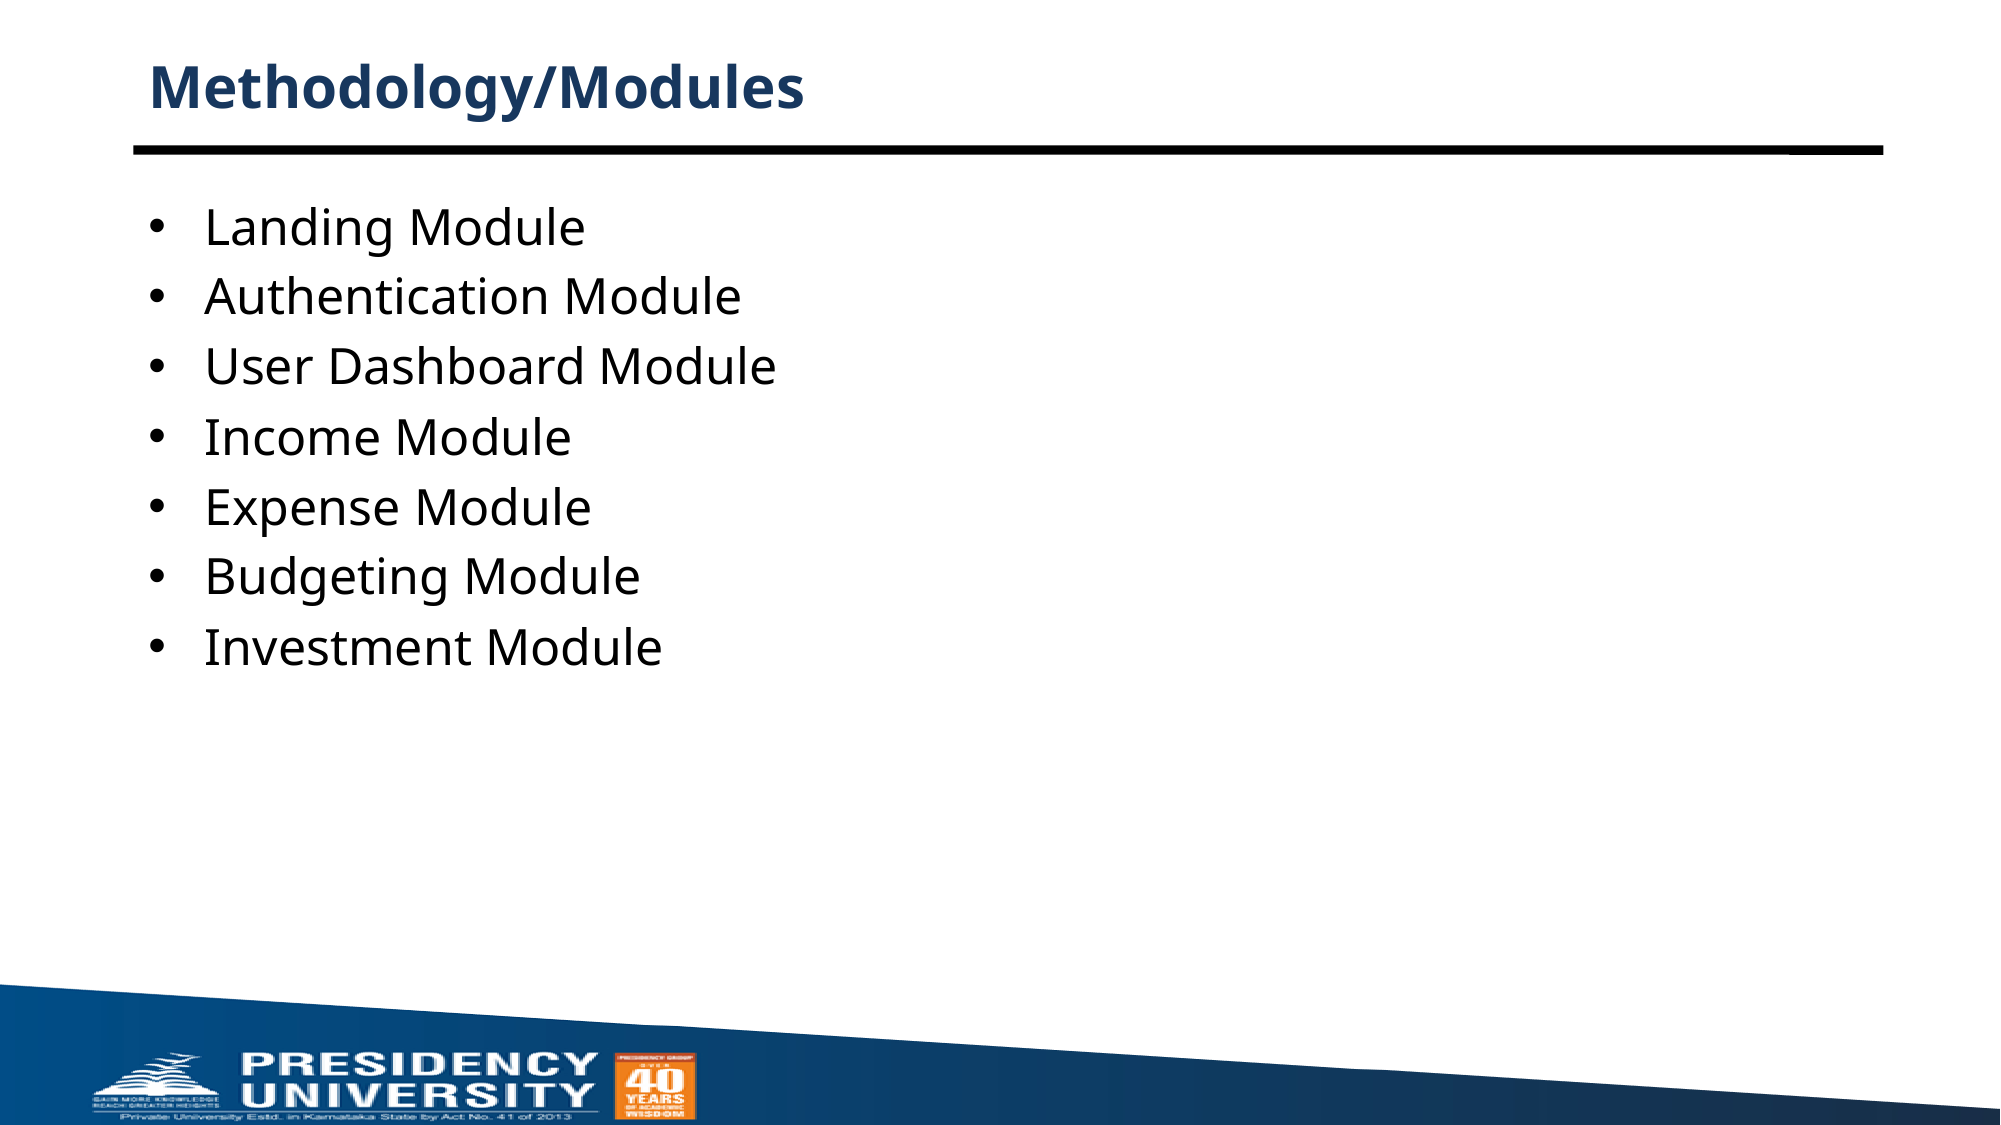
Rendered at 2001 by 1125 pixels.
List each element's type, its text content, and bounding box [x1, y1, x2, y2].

title Methodology/Modules [133, 45, 1884, 125]
picture [0, 982, 2000, 1125]
list Landing Module Authentication Module User Dashboard Module Income Module Expense Module Budgeting Module Investment Module [133, 187, 1884, 1000]
